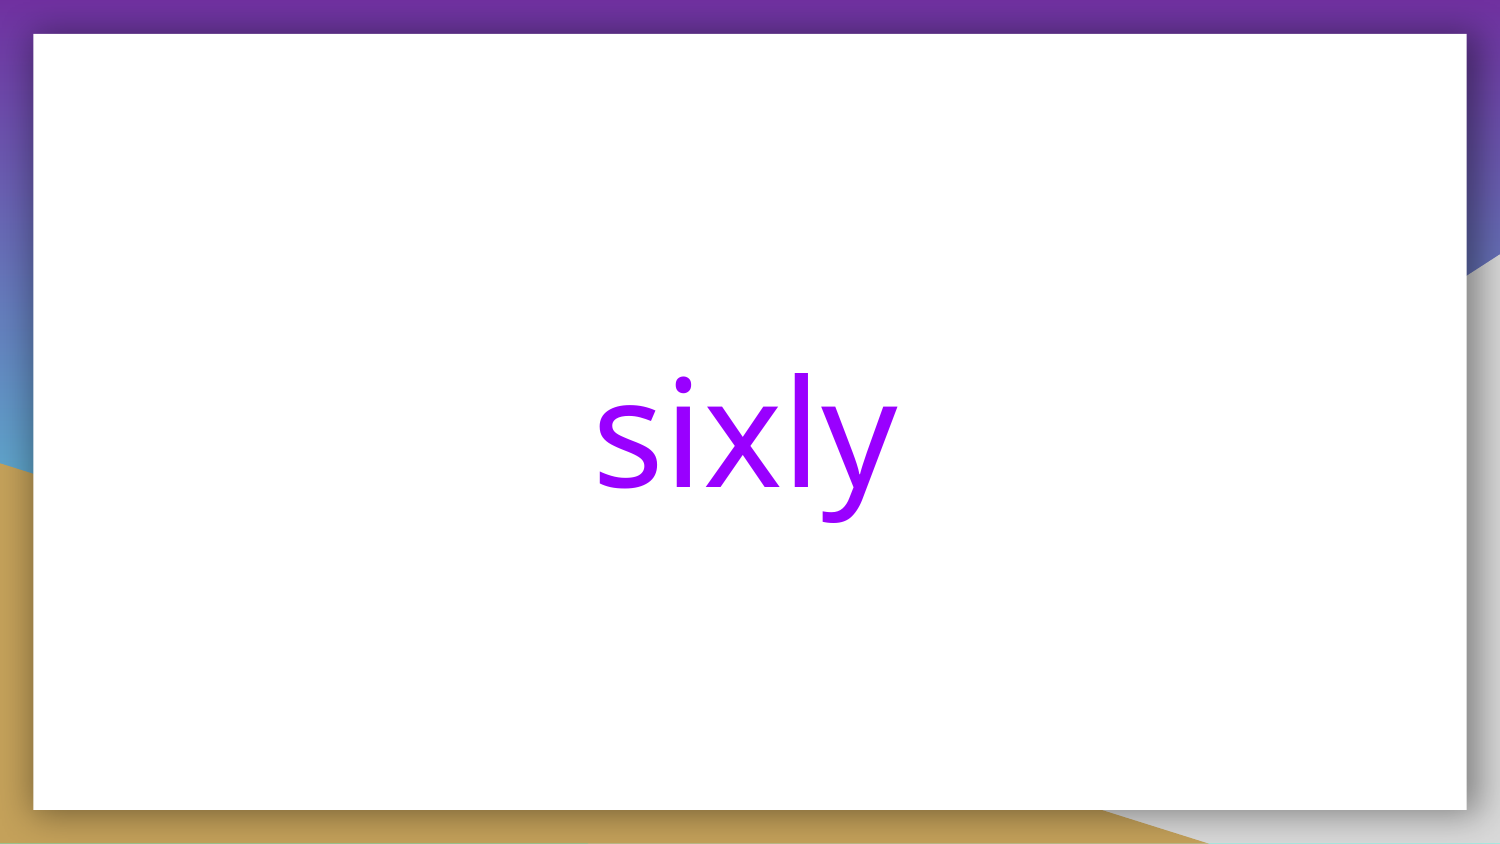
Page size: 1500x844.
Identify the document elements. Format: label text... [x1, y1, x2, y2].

title sixly [304, 312, 1185, 550]
